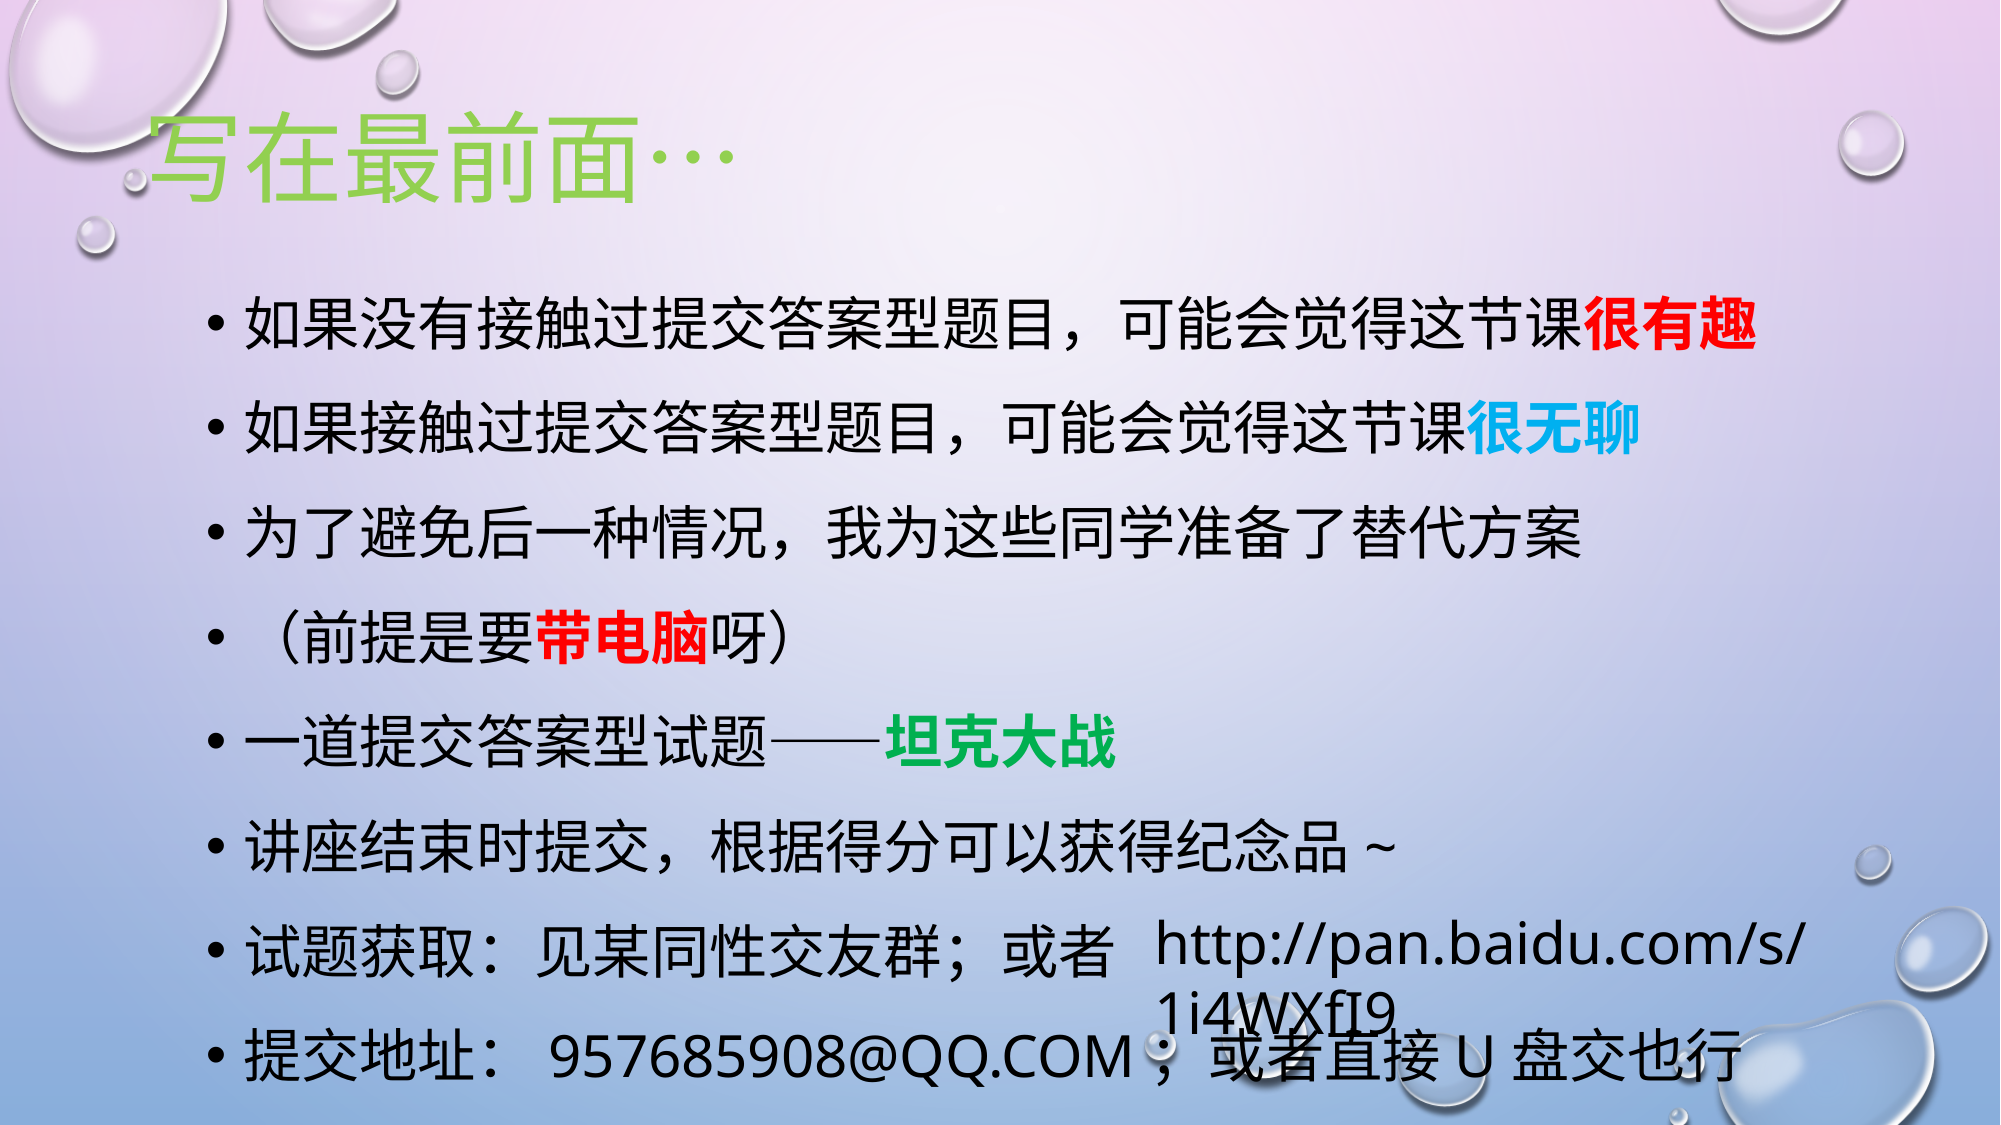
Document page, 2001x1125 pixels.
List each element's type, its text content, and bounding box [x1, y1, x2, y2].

list 如果没有接触过提交答案型题目，可能会觉得这节课很有趣 如果接触过提交答案型题目，可能会觉得这节课很无聊 为了避免后一种情况，我为这些同学准备了替代方案 （前提是要带电脑呀） 一道提交答案型试题——坦克大战 讲座结束时提交，根据得分可以获得纪念品~ 试题获取：见某同性交友群；或者 提交地址：957685908@qq.com；或者直接U盘交也行 [190, 265, 1891, 1125]
title 写在最前面… [128, 31, 1829, 294]
text_box http://pan.baidu.com/s/1i4WXfI9 [1140, 898, 1985, 1054]
picture [0, 0, 2000, 1125]
